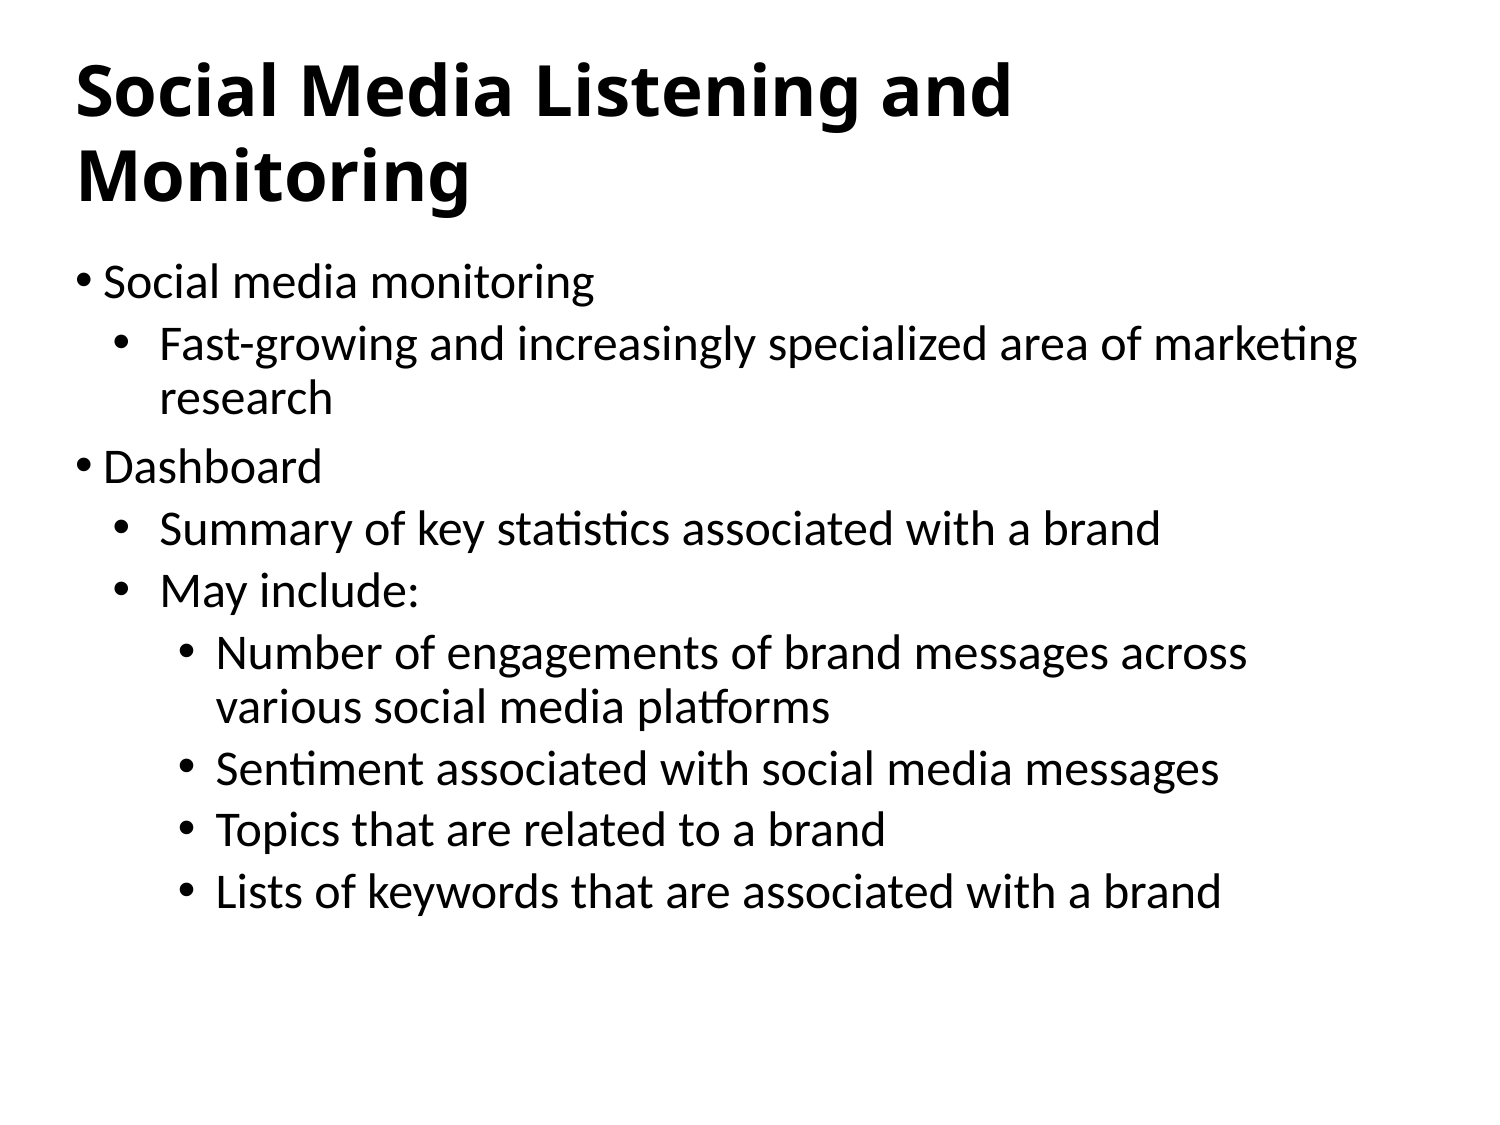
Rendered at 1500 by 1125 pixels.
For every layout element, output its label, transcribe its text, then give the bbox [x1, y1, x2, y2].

list Social media monitoring Fast-growing and increasingly specialized area of marketing research Dashboard Summary of key statistics associated with a brand May include: Number of engagements of brand messages across various social media platforms Sentiment associated with social media messages Topics that are related to a brand Lists of keywords that are associated with a brand [75, 255, 1403, 1039]
title Social Media Listening and Monitoring [75, 35, 1425, 216]
